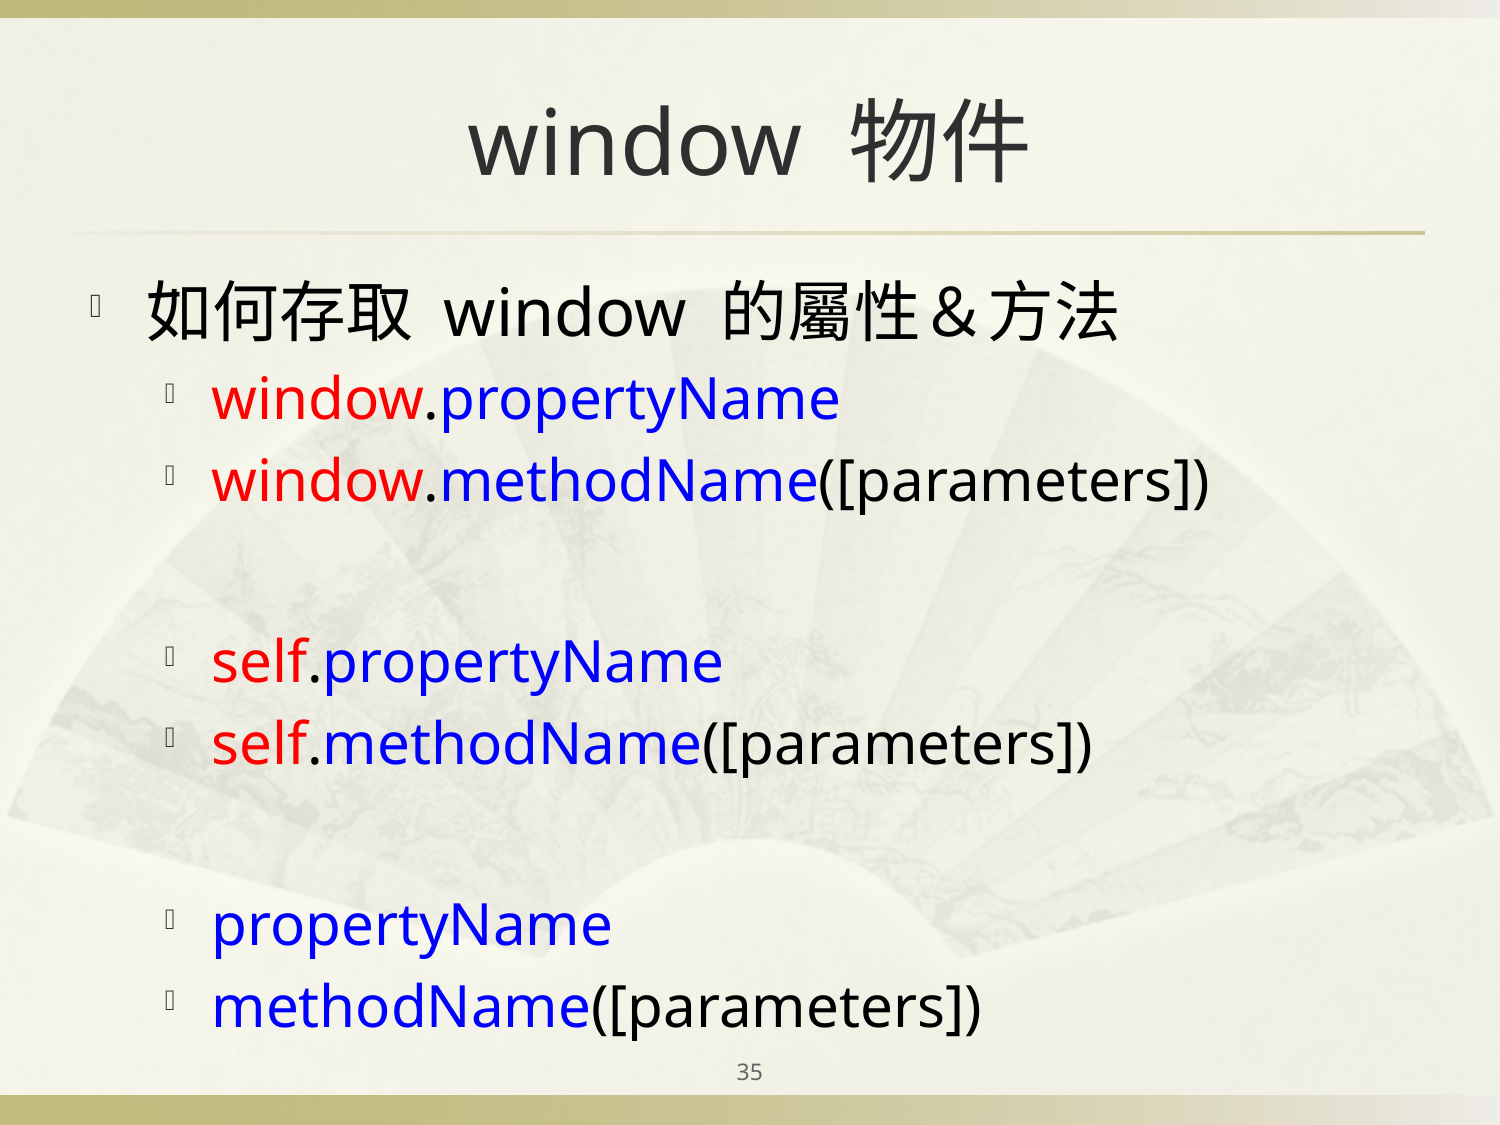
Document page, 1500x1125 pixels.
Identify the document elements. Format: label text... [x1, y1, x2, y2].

title window 物件 [75, 45, 1425, 233]
slide_number 35 [675, 1050, 825, 1097]
list 如何存取 window 的屬性＆方法 window.propertyName window.methodName([parameters]) self.propertyName self.methodName([parameters]) propertyName methodName([parameters]) [75, 262, 1425, 1032]
